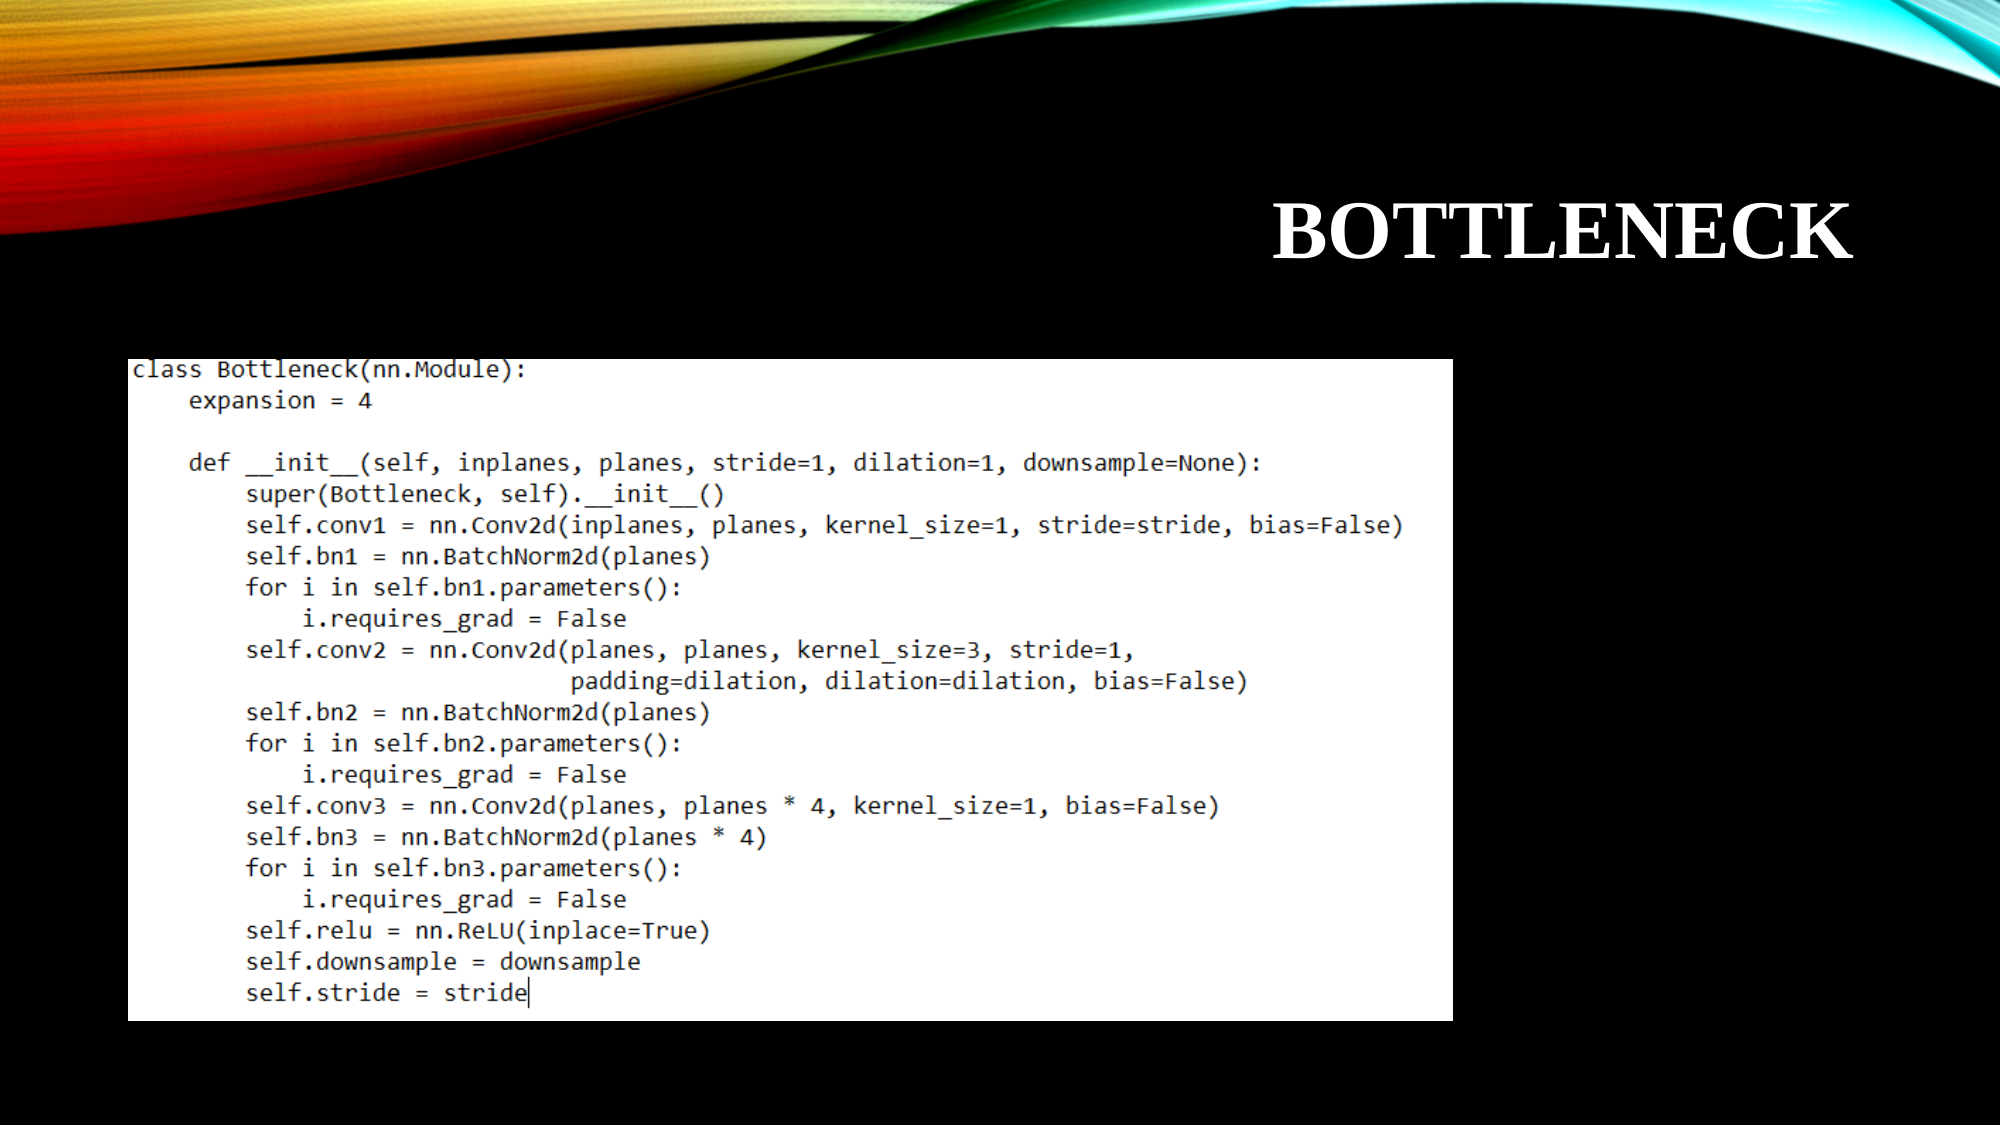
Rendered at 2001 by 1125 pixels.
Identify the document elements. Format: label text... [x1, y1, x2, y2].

title BOTTLENECK [587, 125, 2000, 338]
picture [0, 0, 2000, 237]
picture [127, 359, 1453, 1021]
